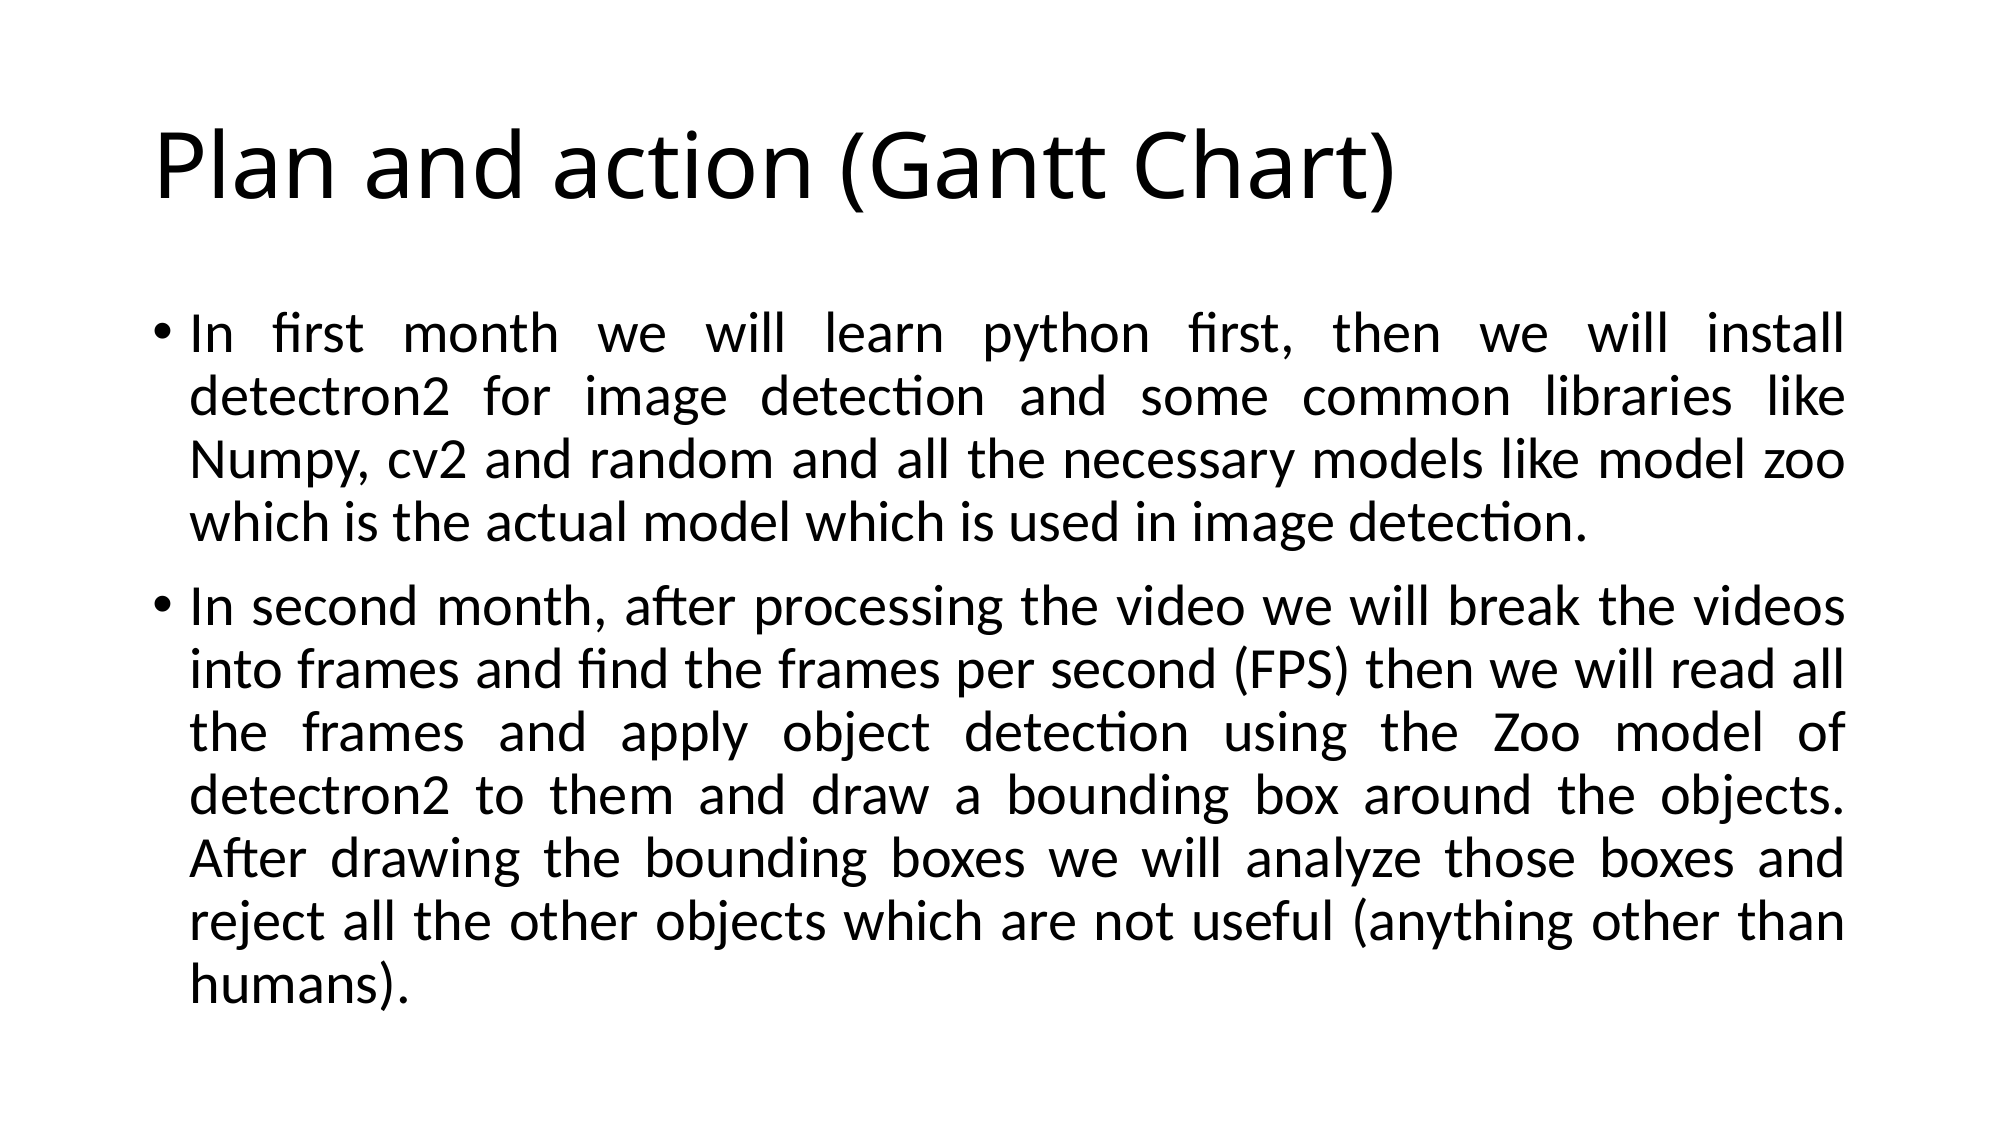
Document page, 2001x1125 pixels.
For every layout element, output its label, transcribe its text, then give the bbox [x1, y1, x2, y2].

title Plan and action (Gantt Chart) [137, 59, 1863, 278]
list In first month we will learn python first, then we will install detectron2 for image detection and some common libraries like Numpy, cv2 and random and all the necessary models like model zoo which is the actual model which is used in image detection. In second month, after processing the video we will break the videos into frames and find the frames per second (FPS) then we will read all the frames and apply object detection using the Zoo model of detectron2 to them and draw a bounding box around the objects. After drawing the bounding boxes we will analyze those boxes and reject all the other objects which are not useful (anything other than humans). [137, 294, 1863, 1009]
